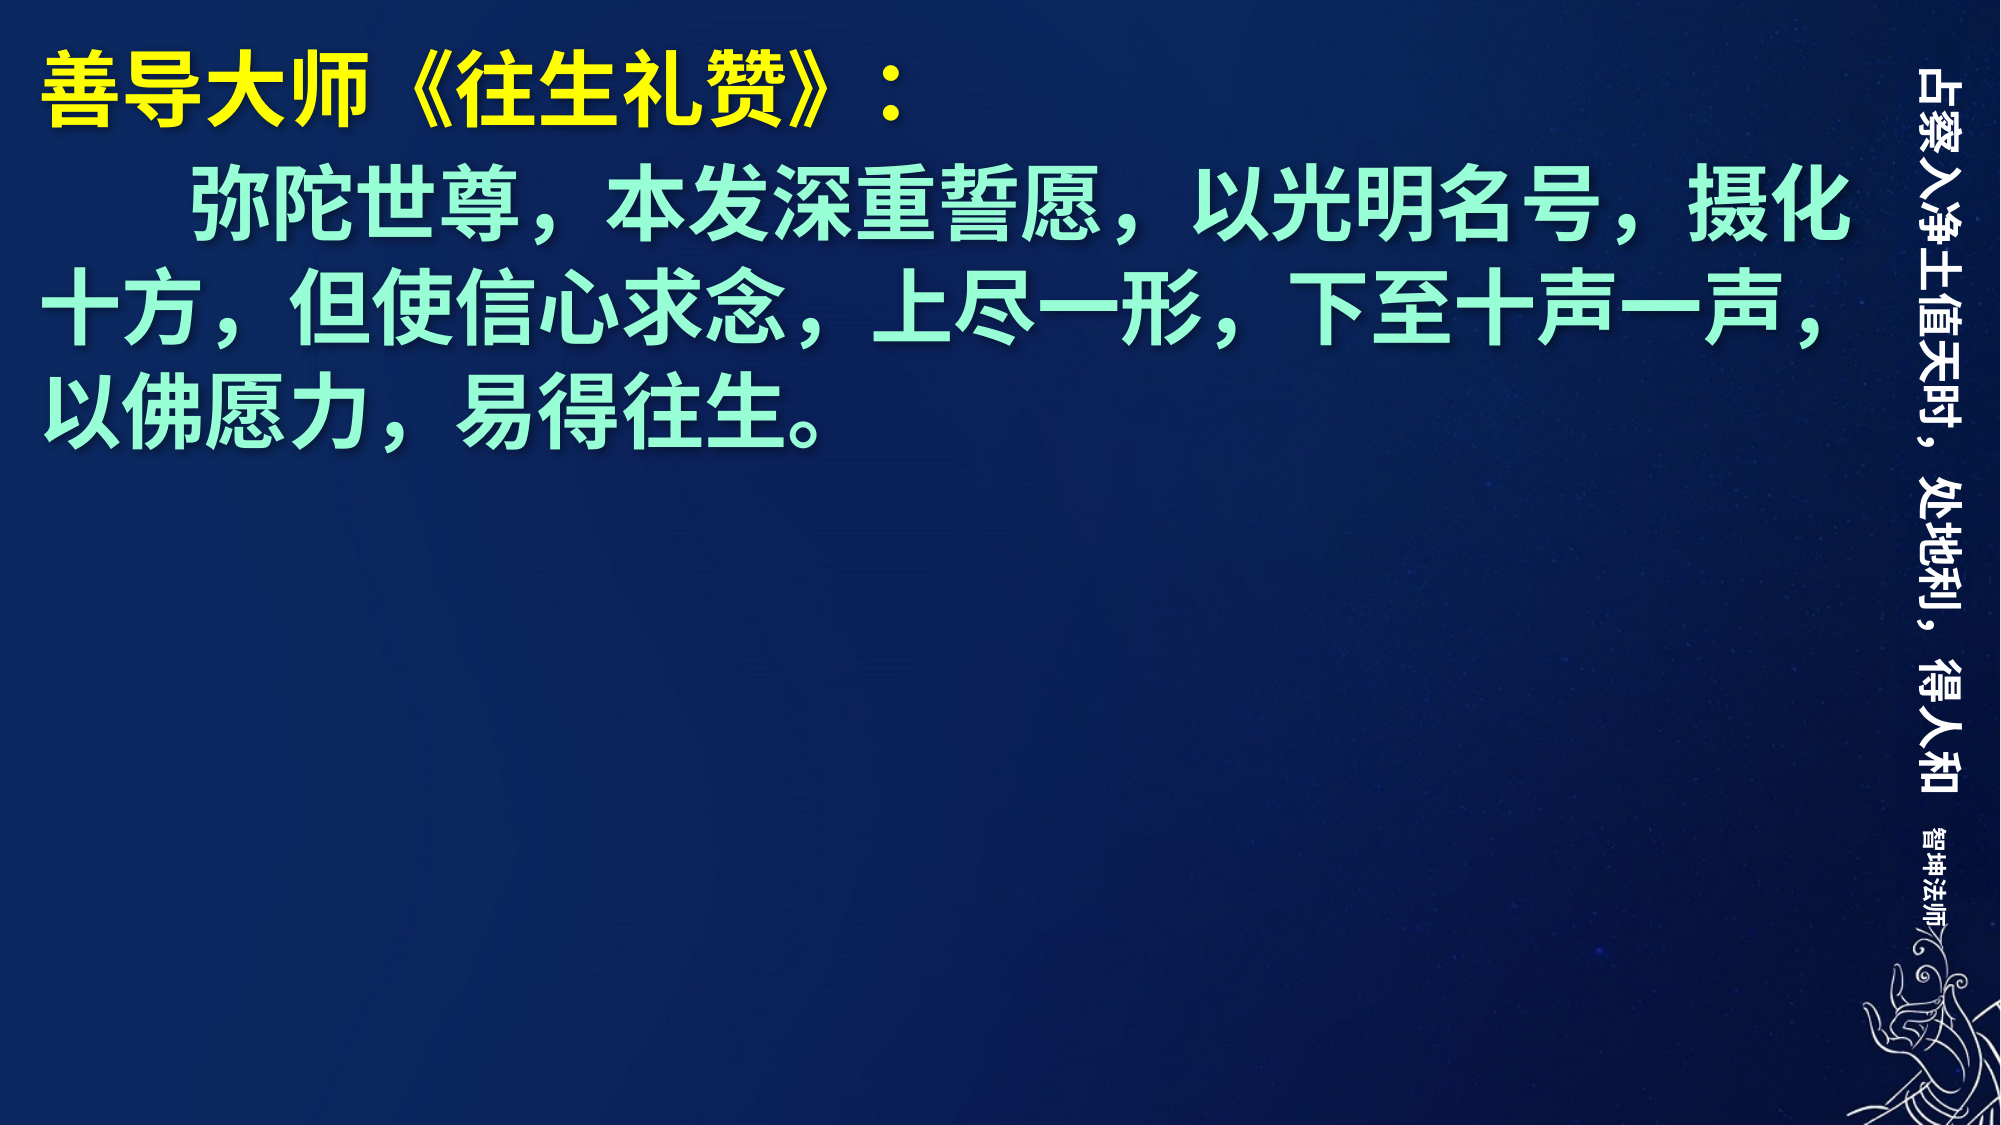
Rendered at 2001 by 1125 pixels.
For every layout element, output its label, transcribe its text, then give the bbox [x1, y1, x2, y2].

picture [0, 0, 2001, 1125]
list 善导大师《往生礼赞》： 弥陀世尊，本发深重誓愿，以光明名号，摄化十方，但使信心求念，上尽一形，下至十声一声，以佛愿力，易得往生。 [23, 25, 1914, 1103]
